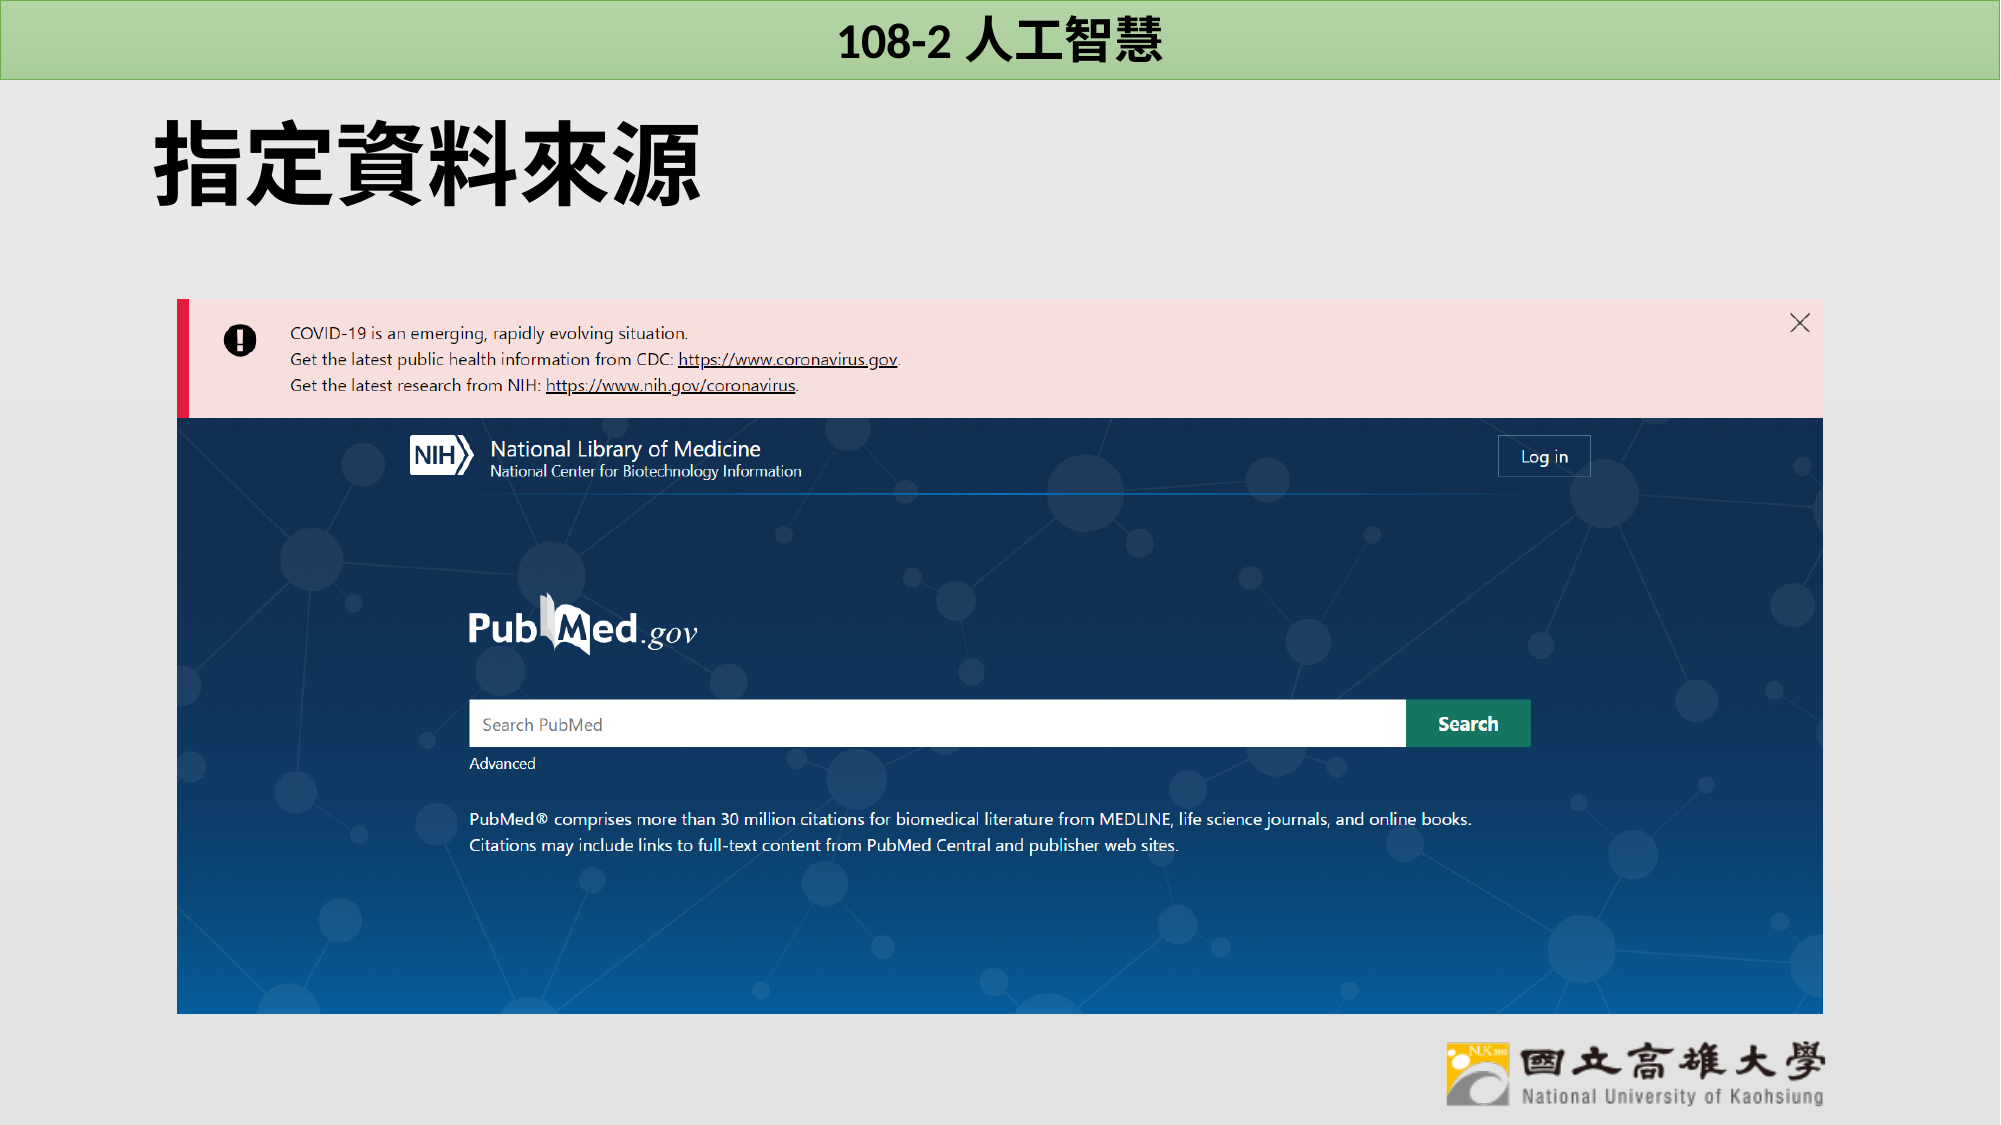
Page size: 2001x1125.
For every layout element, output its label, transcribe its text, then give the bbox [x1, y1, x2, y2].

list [177, 299, 1823, 1014]
title 指定資料來源 [137, 59, 1863, 278]
picture [1442, 1035, 1832, 1110]
